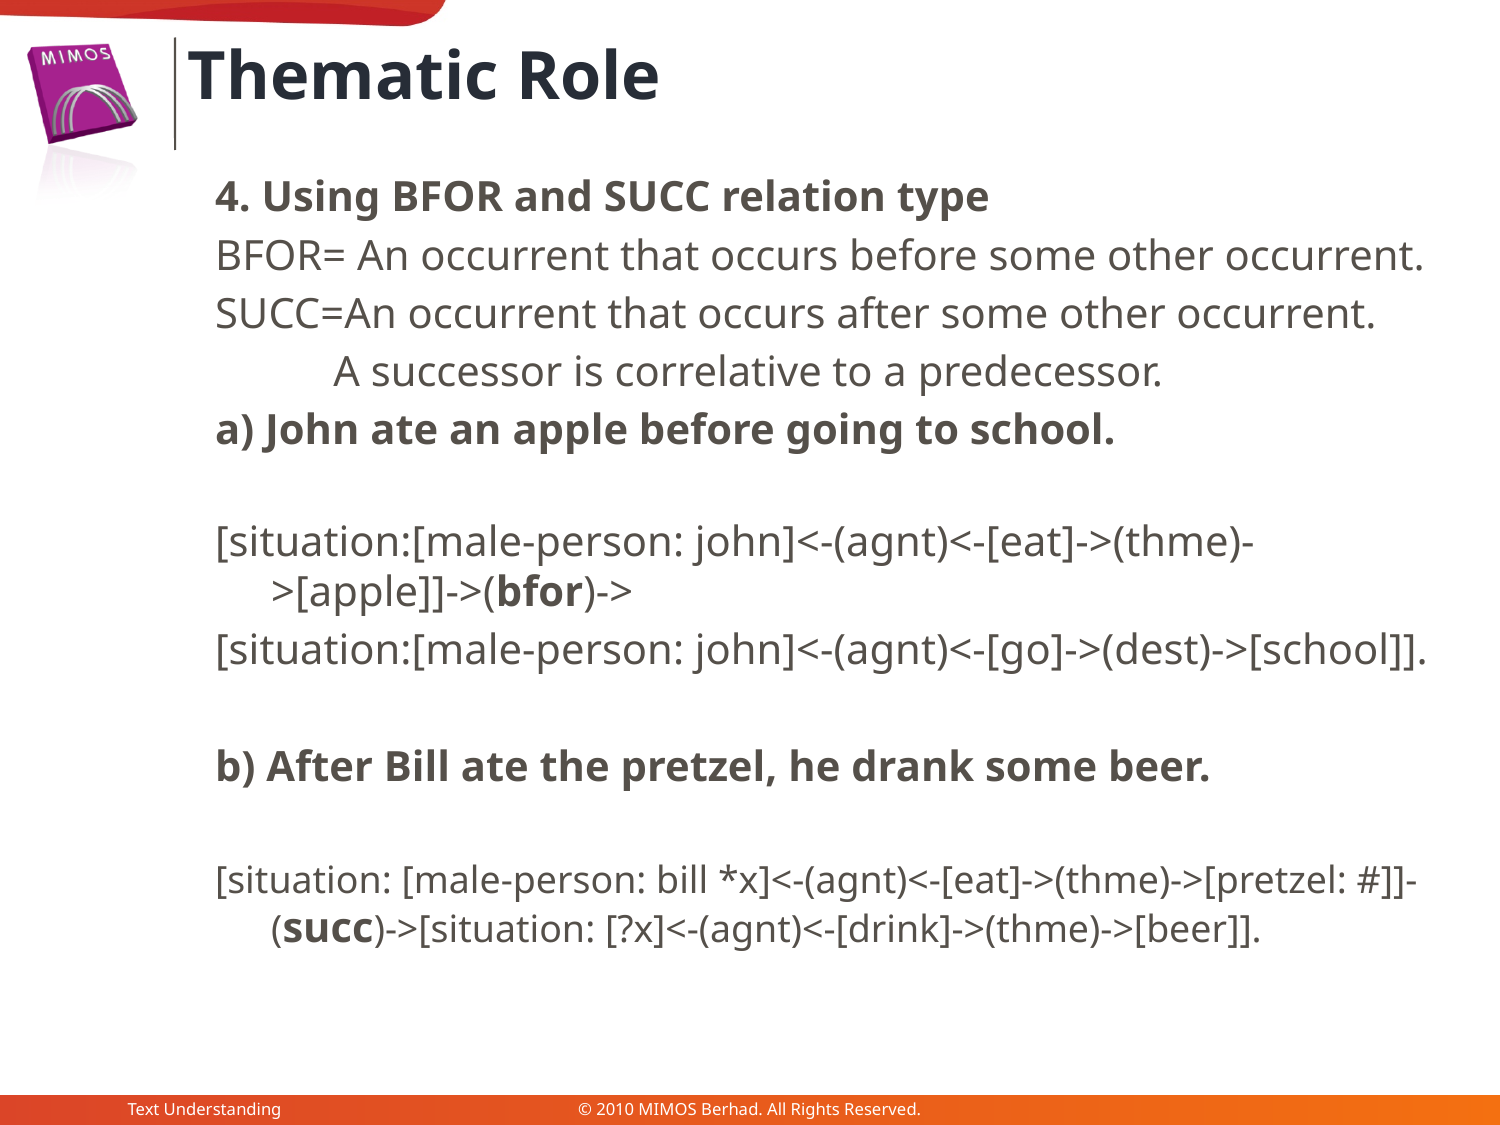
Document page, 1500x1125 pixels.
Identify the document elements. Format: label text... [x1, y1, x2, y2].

picture [0, 0, 450, 250]
text_box Thematic Role [173, 24, 1500, 213]
slide_number Text Understanding [112, 1091, 426, 1125]
footer © 2010 MIMOS Berhad. All Rights Reserved. [512, 1091, 988, 1125]
list 4. Using BFOR and SUCC relation type BFOR= An occurrent that occurs before some other occurrent. SUCC=An occurrent that occurs after some other occurrent. A successor is correlative to a predecessor. a) John ate an apple before going to school. [situation:[male-person: john]<-(agnt)<-[eat]->(thme)->[apple]]->(bfor)-> [situation:[male-person: john]<-(agnt)<-[go]->(dest)->[school]]. b) After Bill ate the pretzel, he drank some beer. [situation: [male-person: bill *x]<-(agnt)<-[eat]->(thme)->[pretzel: #]]- (succ)->[situation: [?x]<-(agnt)<-[drink]->(thme)->[beer]]. [200, 213, 1450, 1050]
